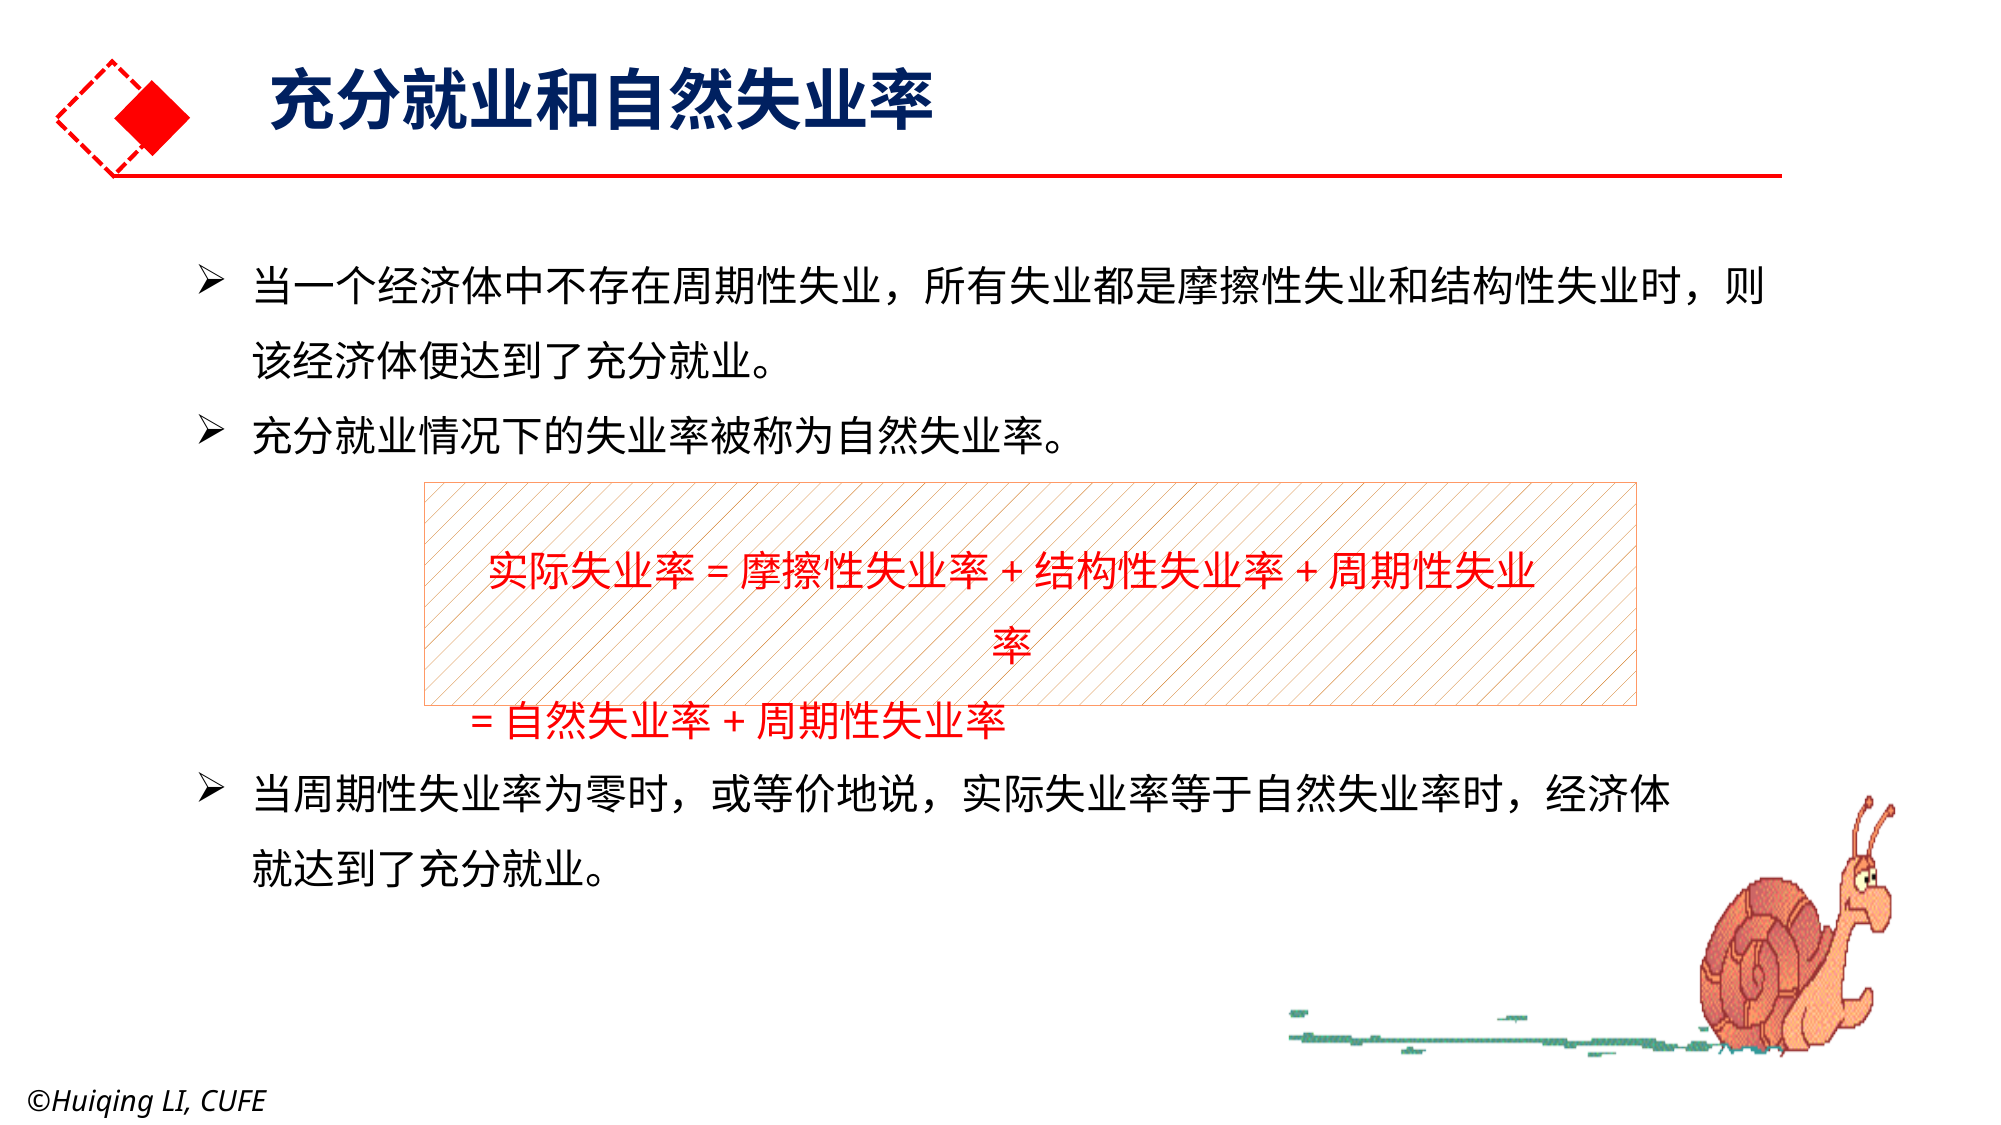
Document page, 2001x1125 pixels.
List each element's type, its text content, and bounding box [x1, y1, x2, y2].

text_box 充分就业和自然失业率 [253, 59, 1979, 207]
text_box [114, 80, 191, 157]
text_box [54, 61, 143, 178]
picture [1260, 782, 1923, 1064]
text_box [424, 482, 1637, 706]
text_box 实际失业率=摩擦性失业率+结构性失业率+周期性失业率 =自然失业率+周期性失业率 [455, 512, 1570, 735]
text_box 当周期性失业率为零时，或等价地说，实际失业率等于自然失业率时，经济体就达到了充分就业。 [180, 735, 1726, 901]
text_box 当一个经济体中不存在周期性失业，所有失业都是摩擦性失业和结构性失业时，则该经济体便达到了充分就业。 充分就业情况下的失业率被称为自然失业率。 [180, 227, 1782, 468]
